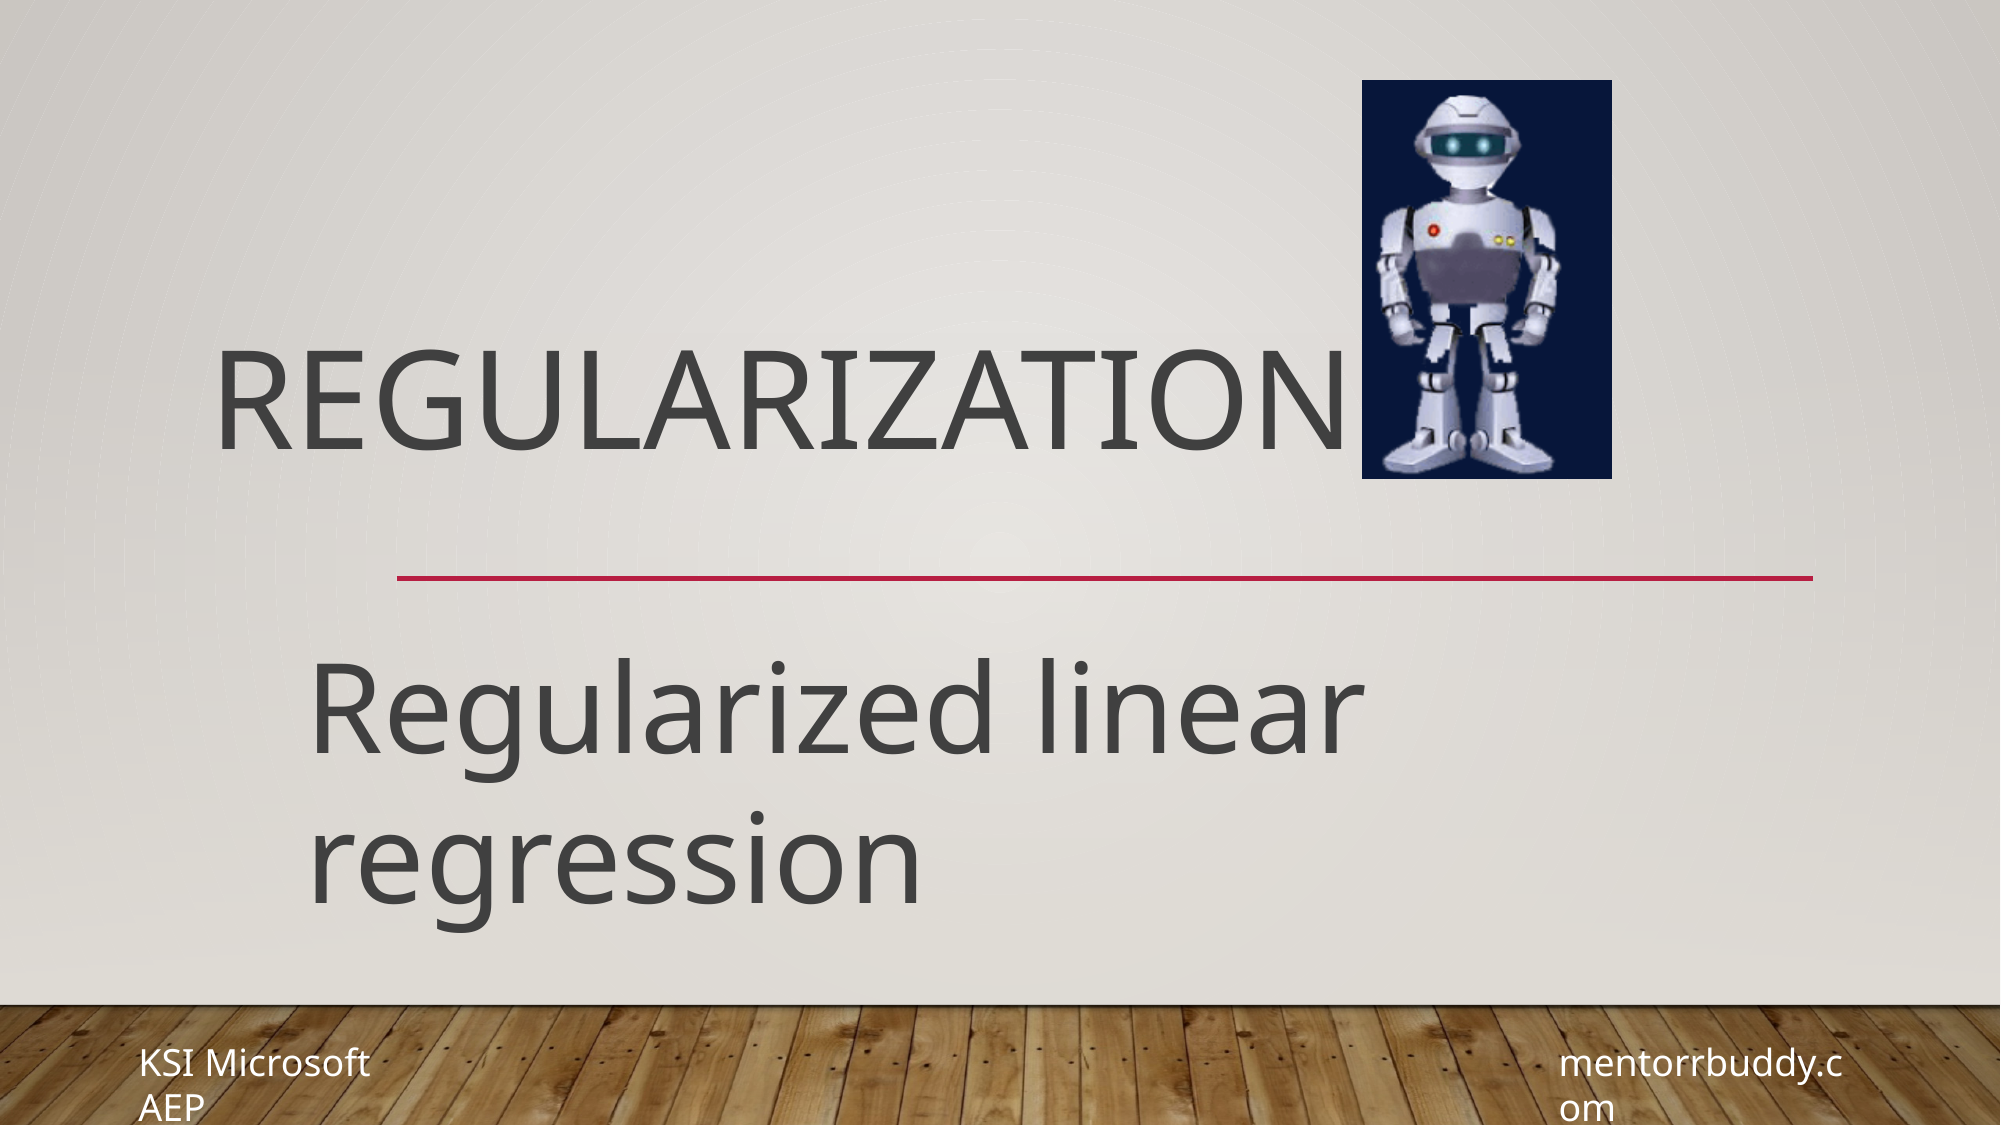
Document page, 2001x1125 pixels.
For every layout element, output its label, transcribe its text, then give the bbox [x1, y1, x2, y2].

text_box Regularized linear regression [290, 621, 1838, 937]
picture [1362, 80, 1612, 480]
title Regularization [194, 62, 1612, 479]
picture [0, 1005, 2000, 1125]
